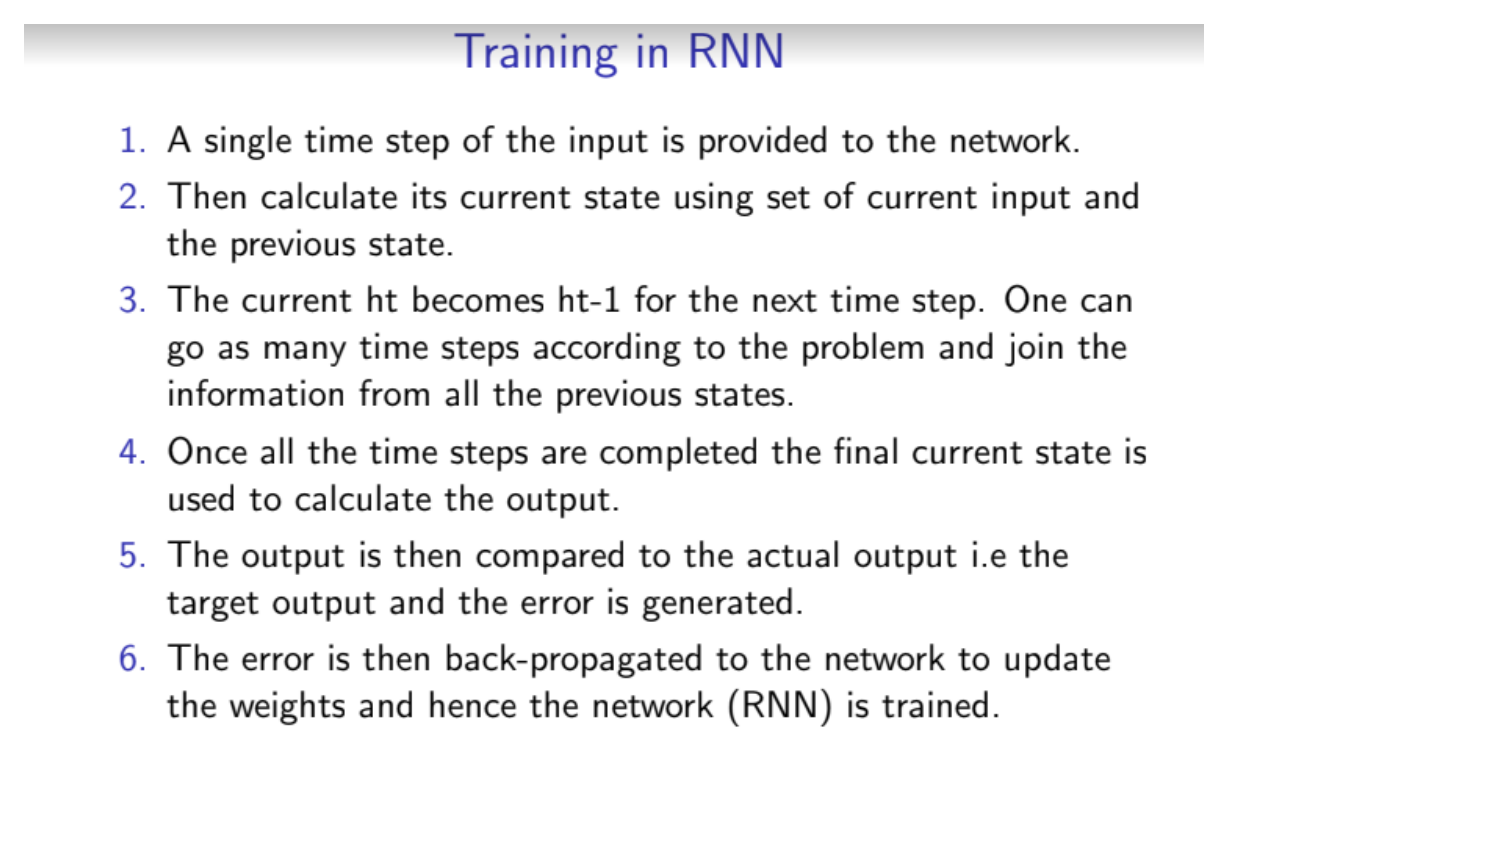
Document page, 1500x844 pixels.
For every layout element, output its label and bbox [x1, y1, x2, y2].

picture [24, 24, 1204, 755]
